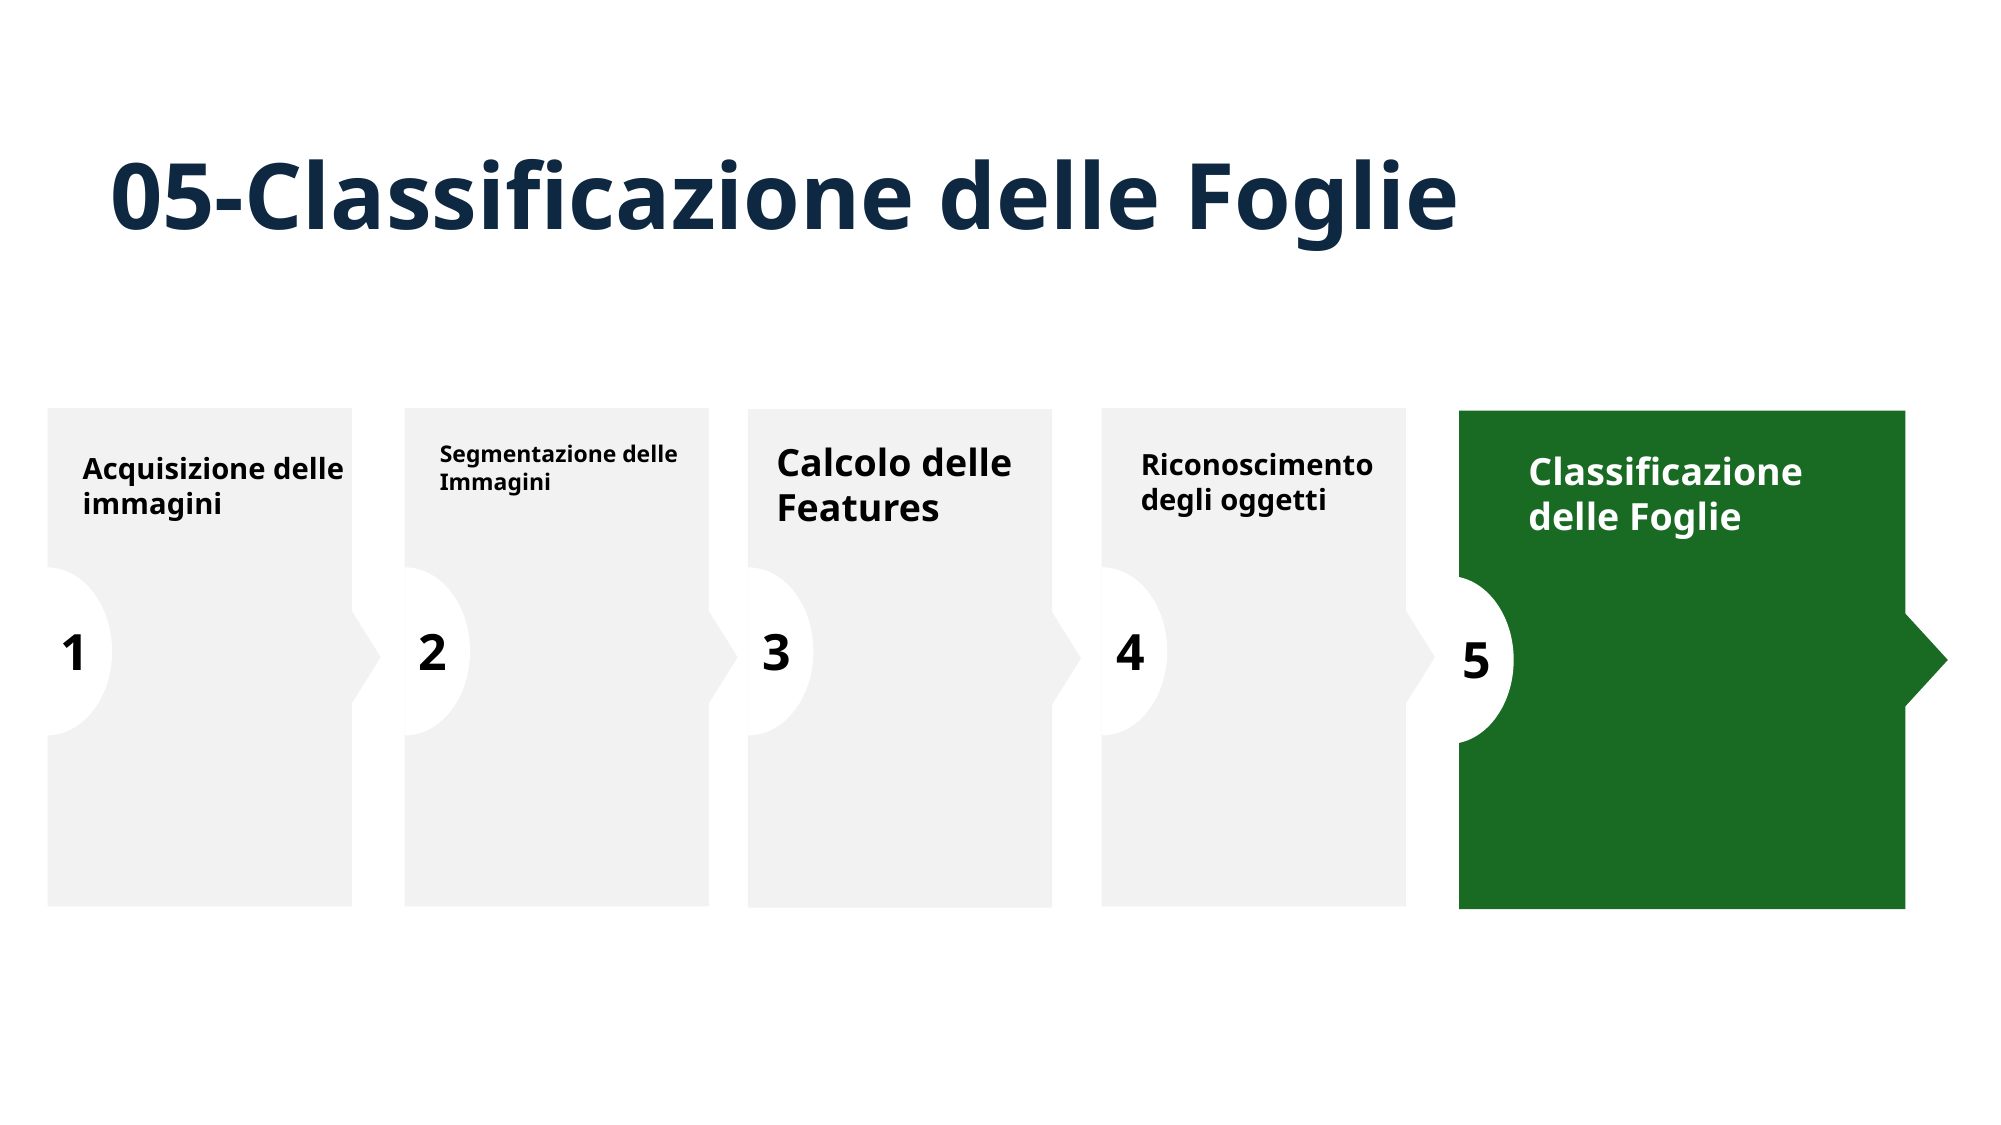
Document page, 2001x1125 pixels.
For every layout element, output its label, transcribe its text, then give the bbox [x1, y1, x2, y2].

title 05-Classificazione delle Foglie [95, 141, 1867, 260]
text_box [32, 407, 1949, 910]
